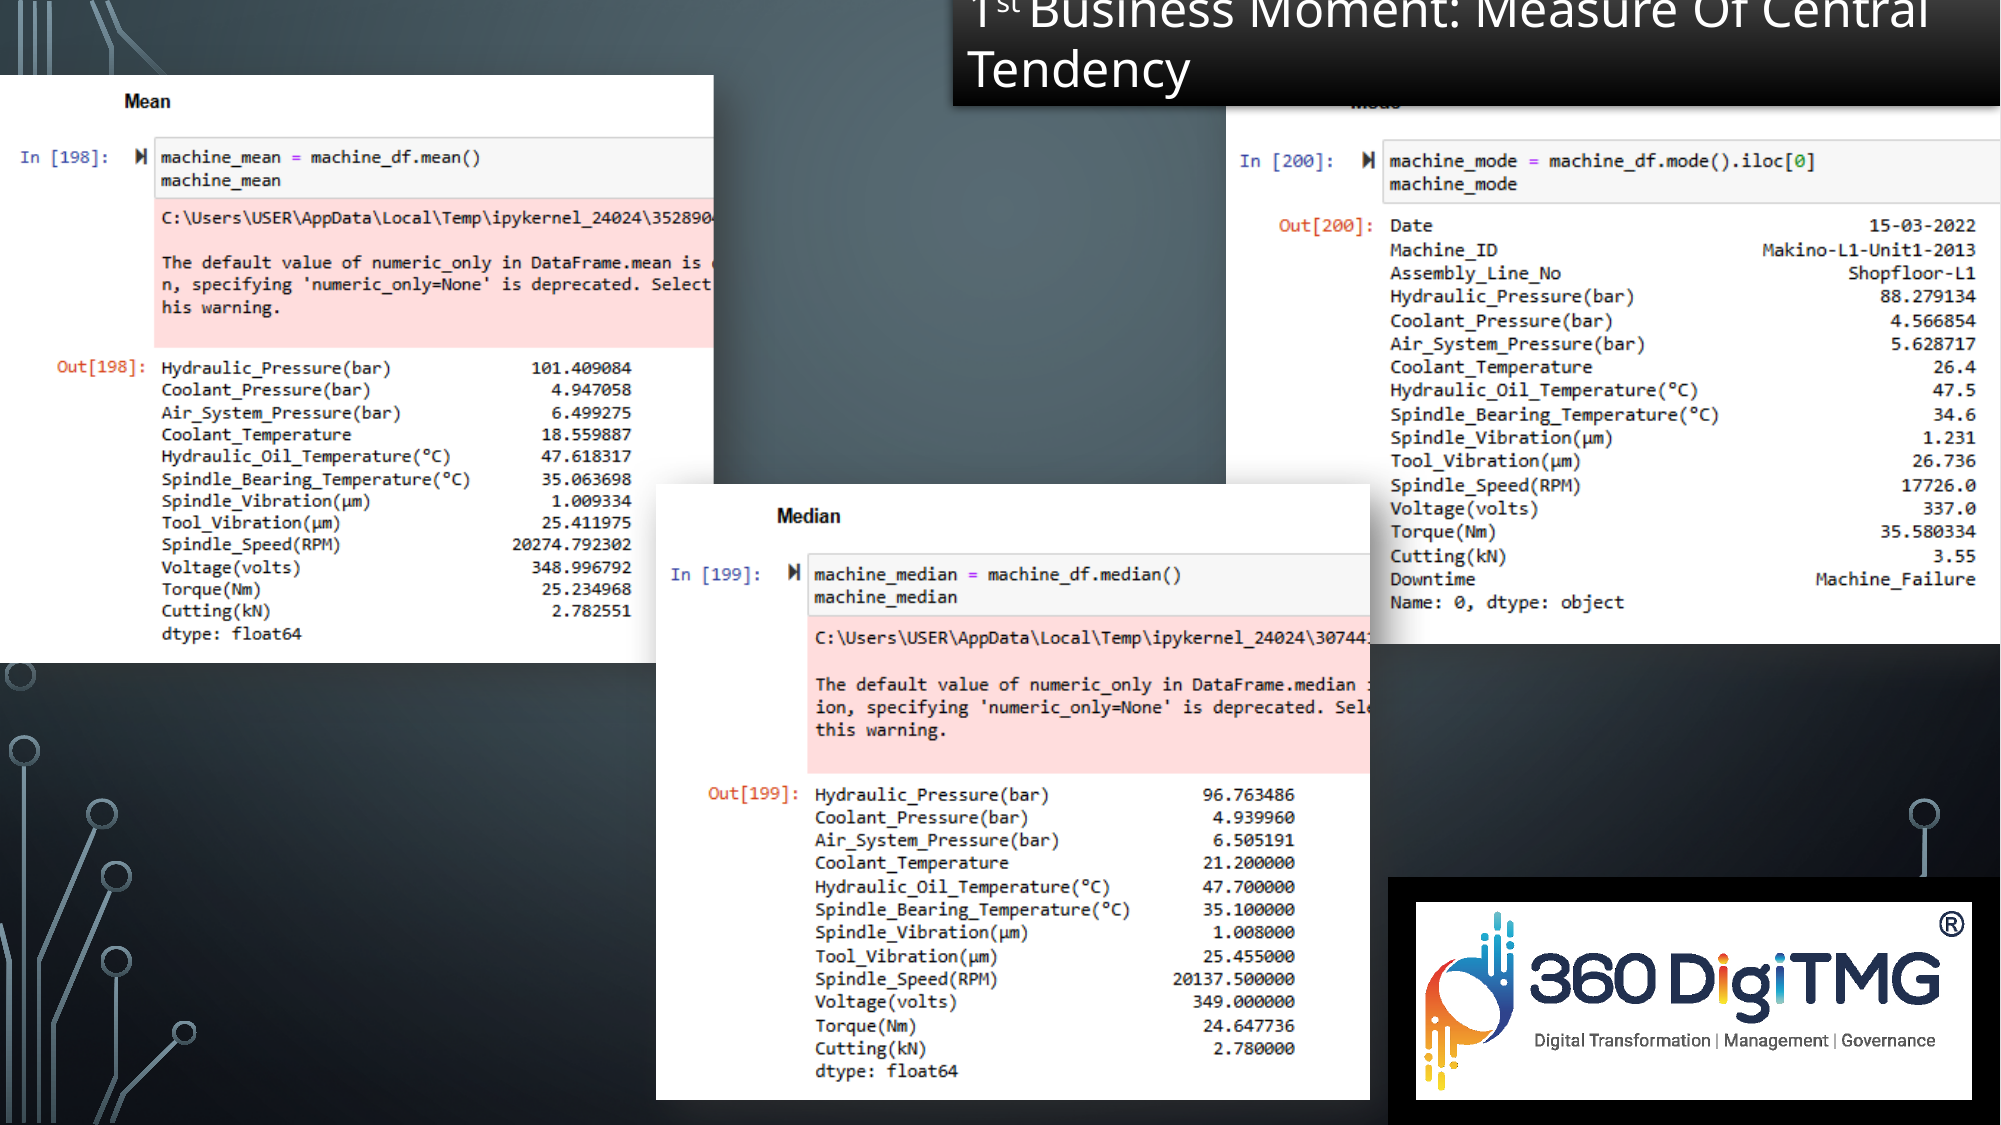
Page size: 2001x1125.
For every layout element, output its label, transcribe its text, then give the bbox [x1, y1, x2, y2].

text_box 1st Business Moment: Measure Of Central Tendency [953, 0, 2000, 106]
picture [1416, 902, 1972, 1100]
text_box [1388, 877, 2000, 1125]
picture [0, 75, 2000, 1100]
